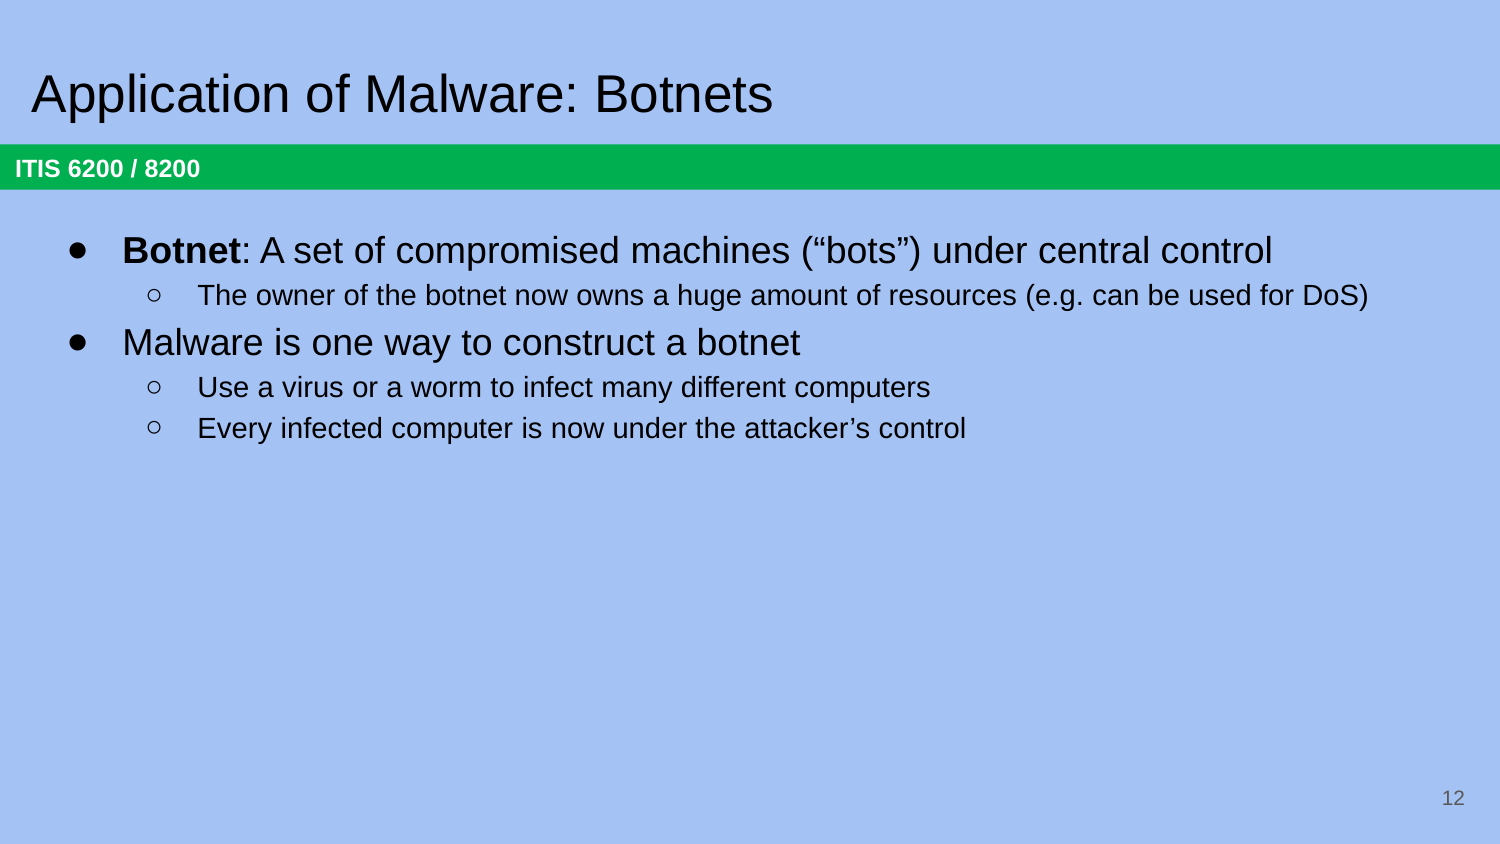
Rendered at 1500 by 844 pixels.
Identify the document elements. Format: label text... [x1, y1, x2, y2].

title Application of Malware: Botnets [16, 44, 1415, 139]
slide_number 12 [1389, 764, 1480, 830]
list Botnet: A set of compromised machines (“bots”) under central control The owner of the botnet now owns a huge amount of resources (e.g. can be used for DoS) Malware is one way to construct a botnet Use a virus or a worm to infect many different computers Every infected computer is now under the attacker’s control [32, 204, 1431, 823]
